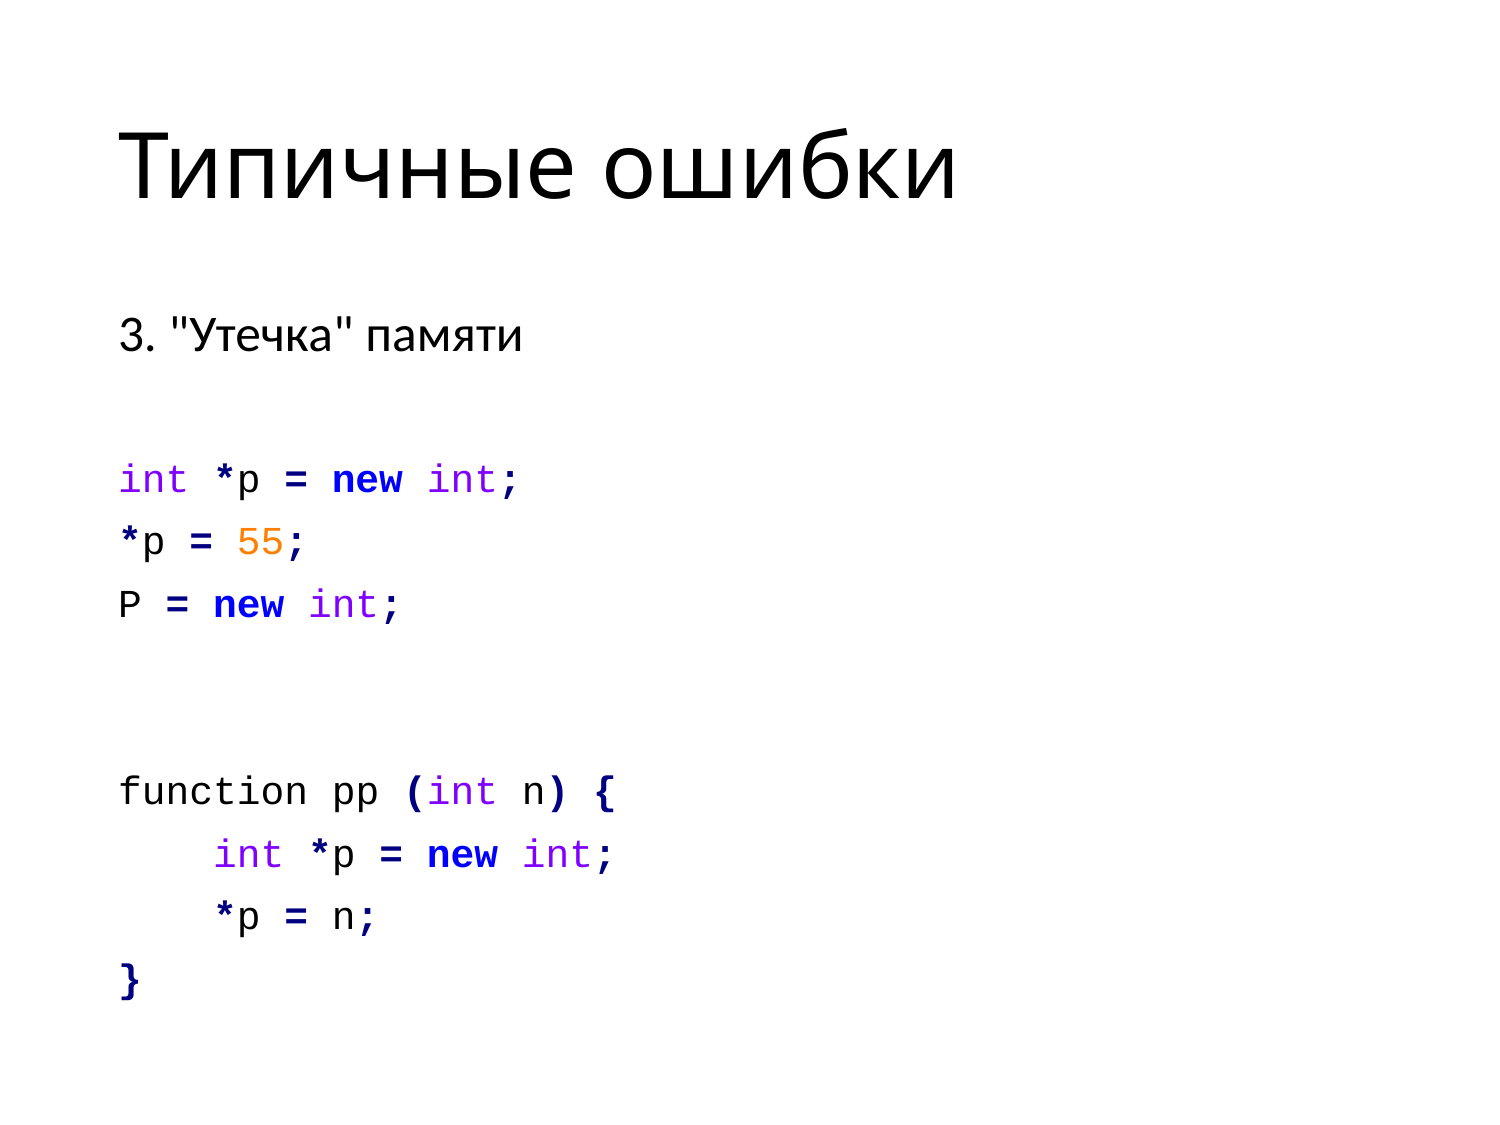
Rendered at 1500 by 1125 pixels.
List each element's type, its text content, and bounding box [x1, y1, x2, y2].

list 3. "Утечка" памяти int *p = new int; *p = 55; P = new int; function pp (int n) { int *p = new int; *p = n; } [103, 299, 1397, 1014]
title Типичные ошибки [103, 59, 1397, 278]
